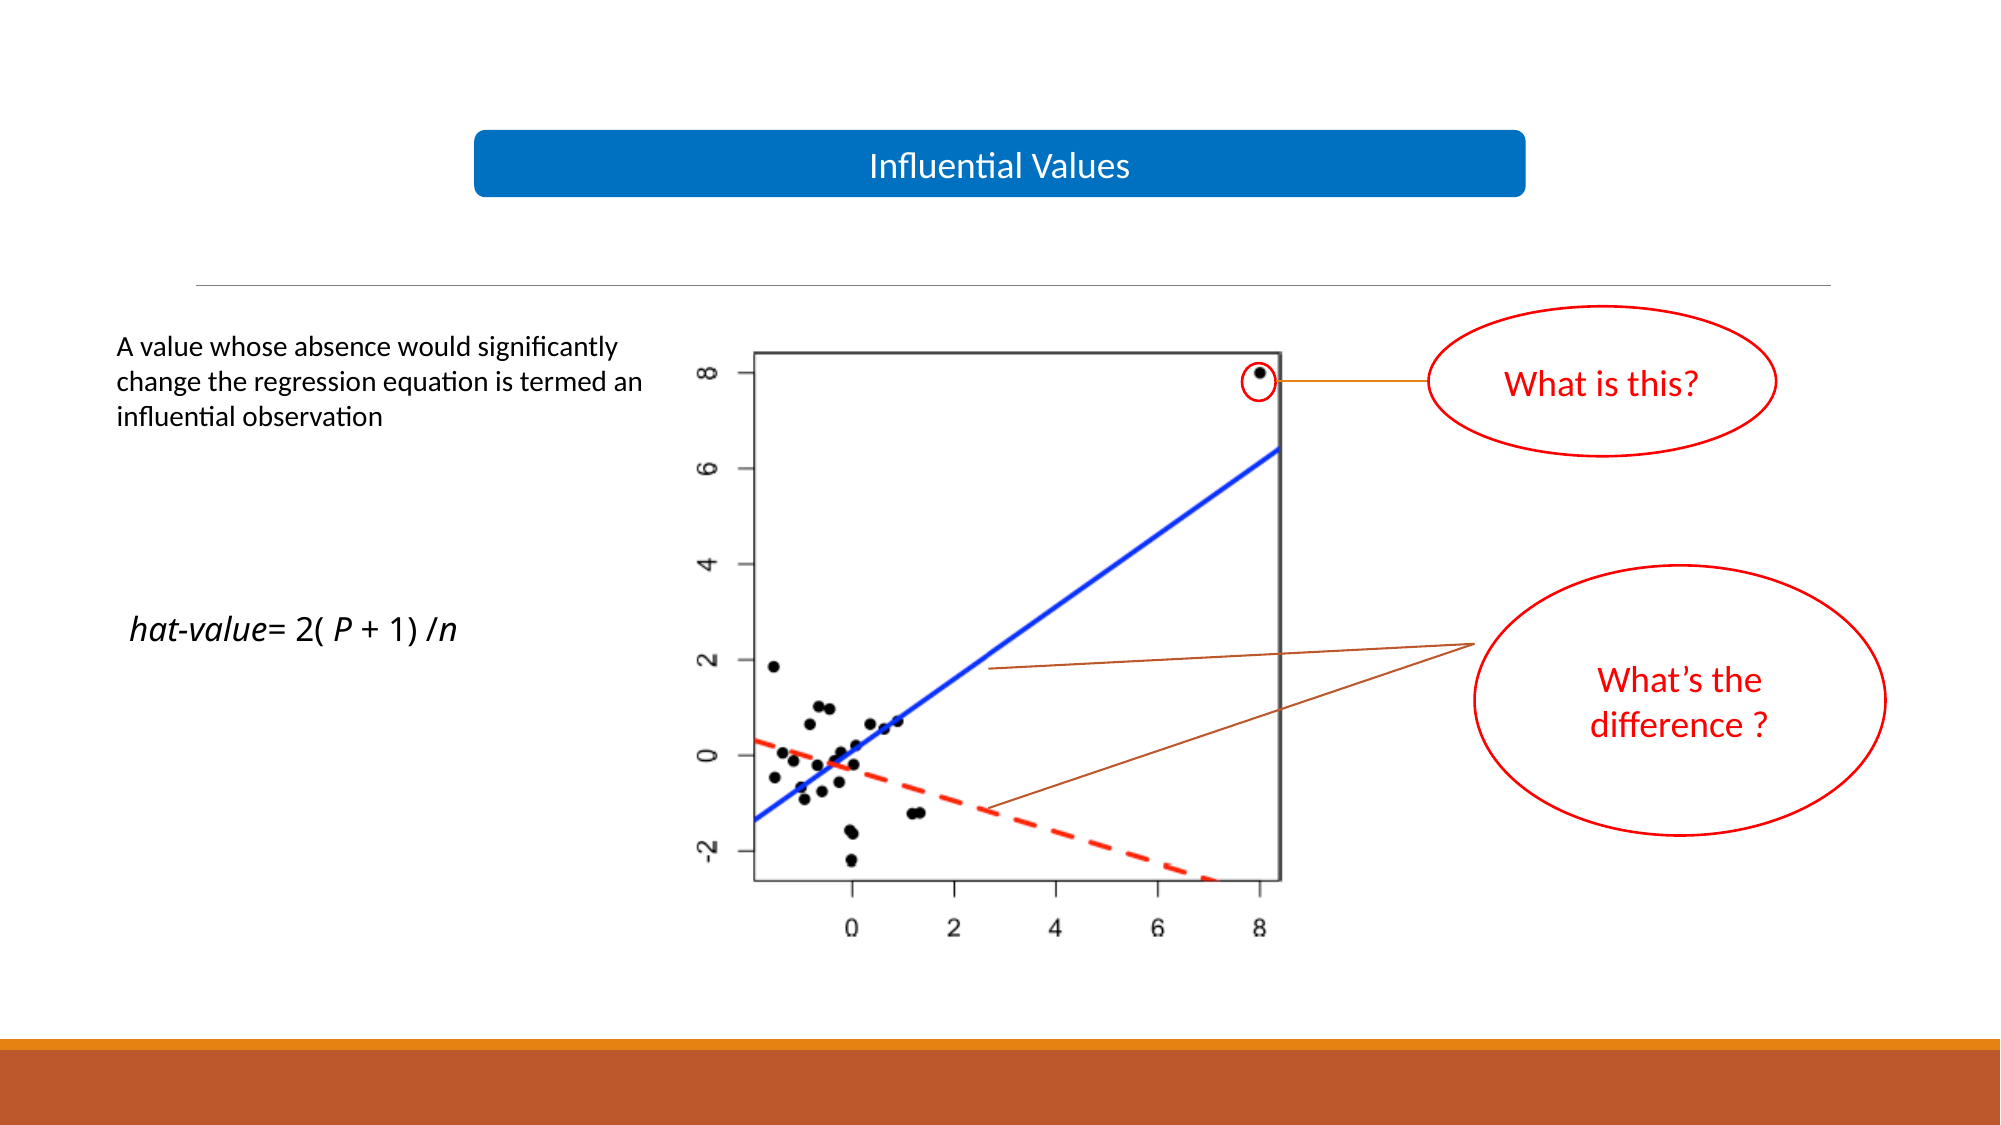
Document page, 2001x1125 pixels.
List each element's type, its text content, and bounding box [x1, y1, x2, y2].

text_box Influential Values [473, 128, 1527, 199]
text_box hat-value= 2( P + 1) /n [114, 600, 629, 656]
text_box What is this? [1427, 304, 1778, 458]
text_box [987, 643, 1476, 809]
text_box What’s the difference ? [1484, 564, 1887, 837]
text_box A value whose absence would significantly change the regression equation is termed an influential observation [101, 320, 681, 440]
picture [679, 336, 1321, 952]
